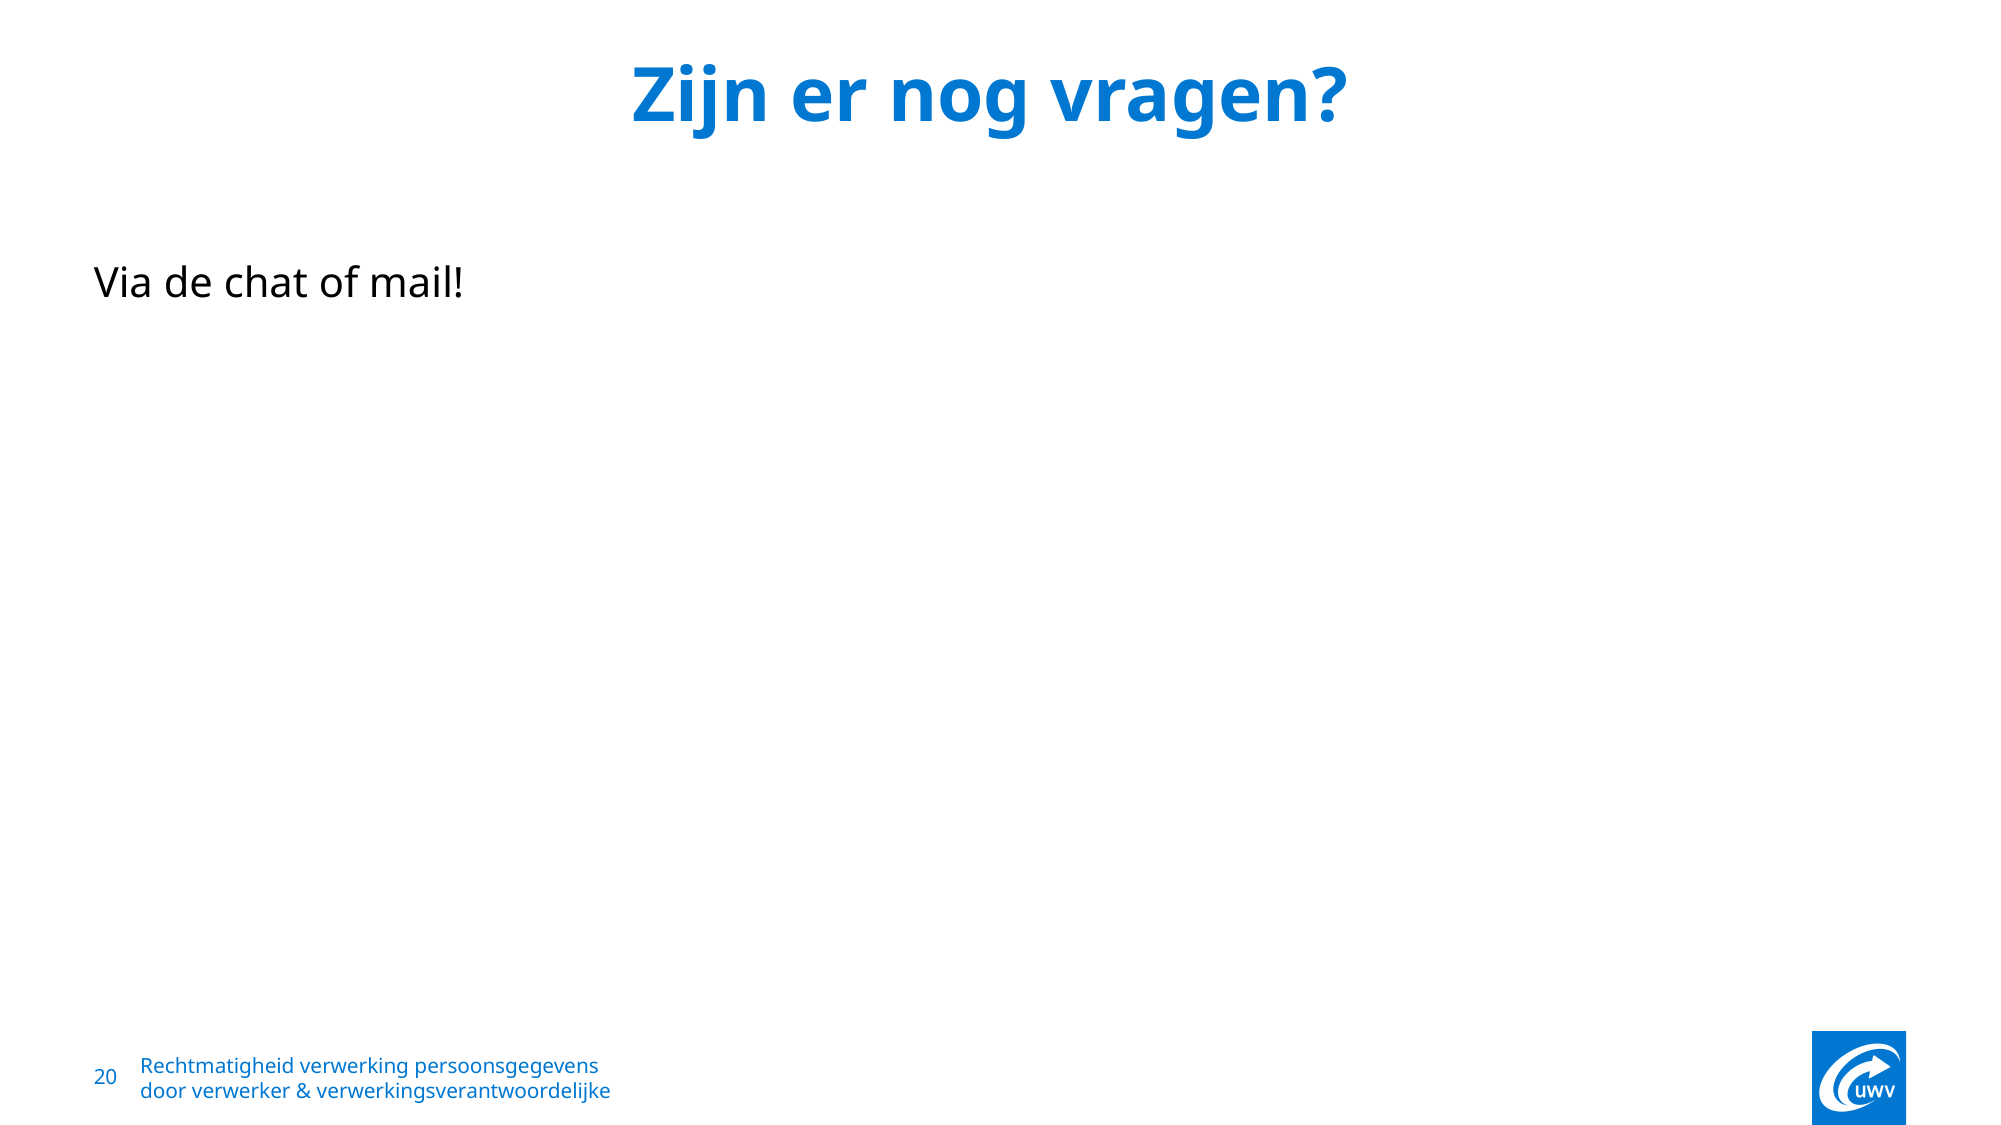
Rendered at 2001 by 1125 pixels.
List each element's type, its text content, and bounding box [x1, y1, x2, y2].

footer Rechtmatigheid verwerking persoonsgegevens door verwerker & verwerkingsverantwoordelijke [141, 1030, 839, 1125]
picture [1812, 1031, 1907, 1125]
title Zijn er nog vragen? [93, 46, 1907, 250]
list Via de chat of mail! [93, 251, 1907, 1001]
slide_number 20 [93, 1030, 141, 1125]
